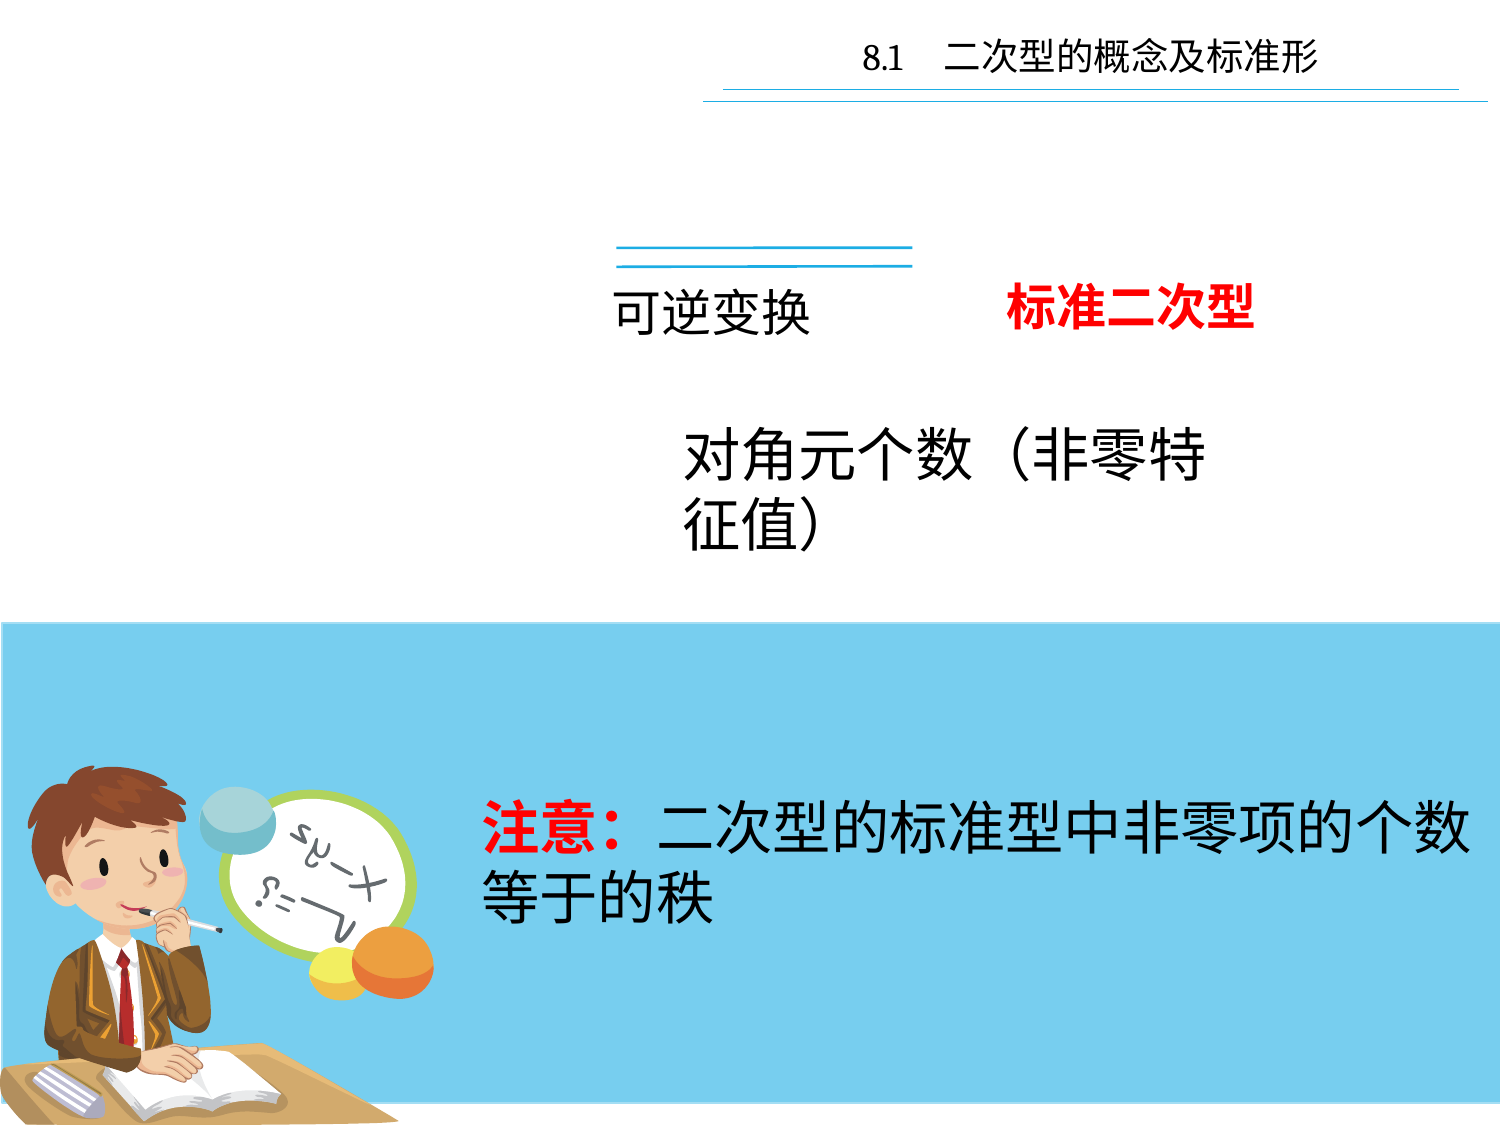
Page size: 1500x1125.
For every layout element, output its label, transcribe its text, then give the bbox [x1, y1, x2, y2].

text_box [218, 174, 1335, 351]
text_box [702, 89, 1489, 102]
picture [0, 765, 434, 1125]
text_box 8.1 二次型的概念及标准形 [752, 25, 1429, 84]
text_box [1, 622, 1500, 1104]
